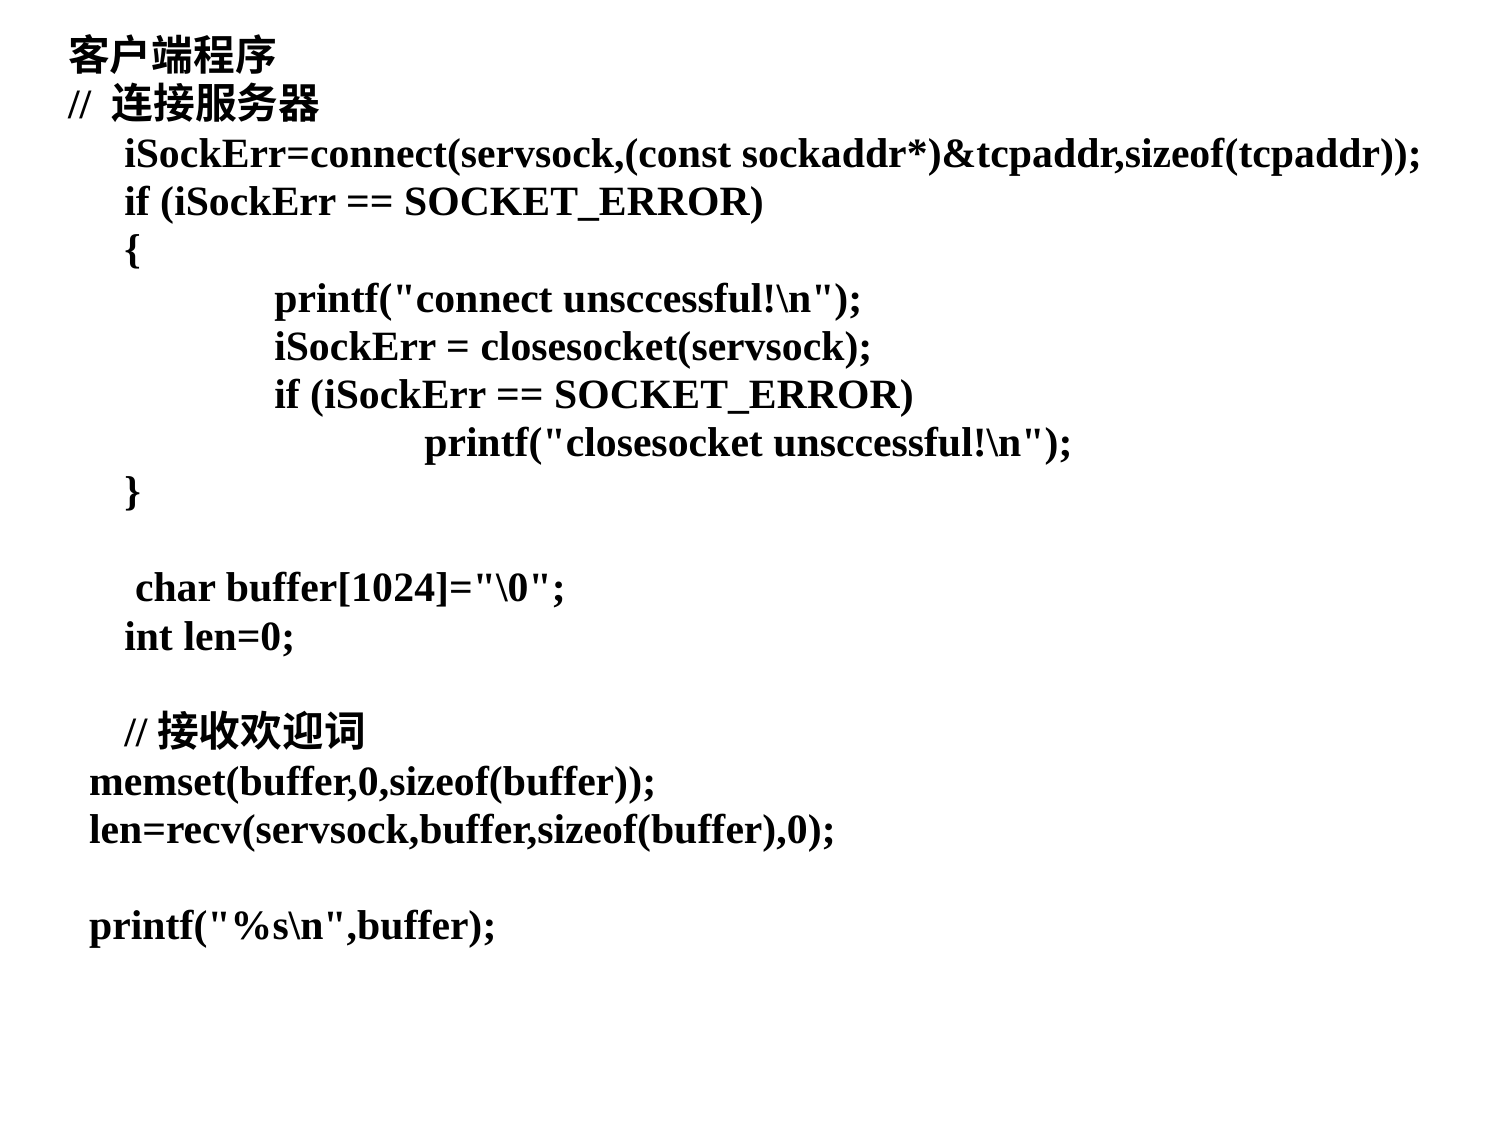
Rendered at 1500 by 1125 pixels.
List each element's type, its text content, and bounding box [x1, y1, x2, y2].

list 客户端程序 // 连接服务器 iSockErr=connect(servsock,(const sockaddr*)&tcpaddr,sizeof(tcpaddr)); if (iSockErr == SOCKET_ERROR) { printf("connect unsccessful!\n"); iSockErr = closesocket(servsock); if (iSockErr == SOCKET_ERROR) printf("closesocket unsccessful!\n"); } char buffer[1024]="\0"; int len=0; //接收欢迎词 memset(buffer,0,sizeof(buffer)); len=recv(servsock,buffer,sizeof(buffer),0); printf("%s\n",buffer); [53, 31, 1471, 1125]
